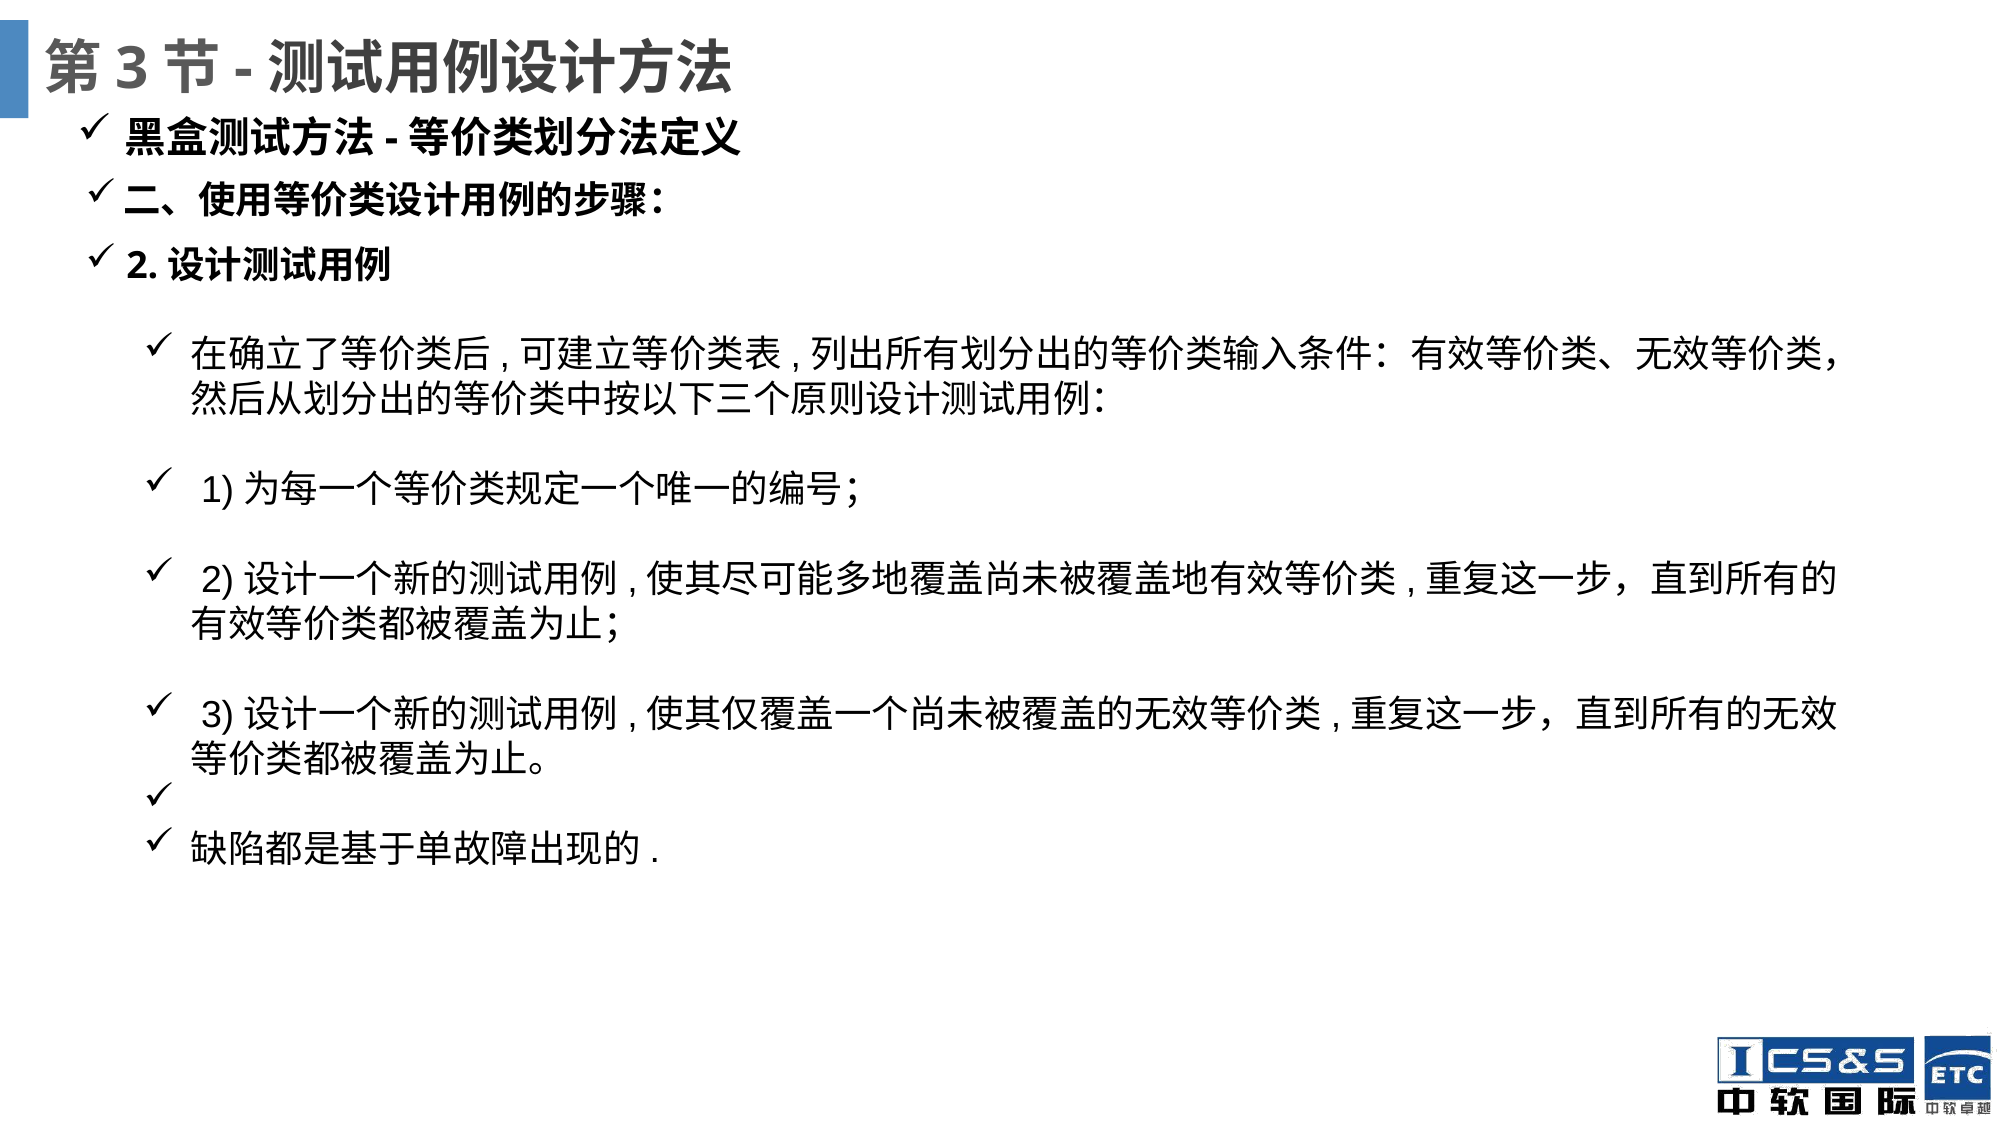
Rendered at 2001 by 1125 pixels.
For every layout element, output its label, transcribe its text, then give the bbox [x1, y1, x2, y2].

text_box 在确立了等价类后,可建立等价类表,列出所有划分出的等价类输入条件：有效等价类、无效等价类，然后从划分出的等价类中按以下三个原则设计测试用例： 1)为每一个等价类规定一个唯一的编号； 2)设计一个新的测试用例,使其尽可能多地覆盖尚未被覆盖地有效等价类,重复这一步，直到所有的有效等价类都被覆盖为止； 3)设计一个新的测试用例,使其仅覆盖一个尚未被覆盖的无效等价类,重复这一步，直到所有的无效等价类都被覆盖为止。 缺陷都是基于单故障出现的. [128, 322, 1885, 878]
text_box 黑盒测试方法-等价类划分法定义 [62, 102, 758, 168]
title 第3节-测试用例设计方法 [28, 20, 1927, 119]
picture [1706, 1026, 2000, 1125]
list 二、使用等价类设计用例的步骤： 2.设计测试用例 [70, 168, 1952, 957]
